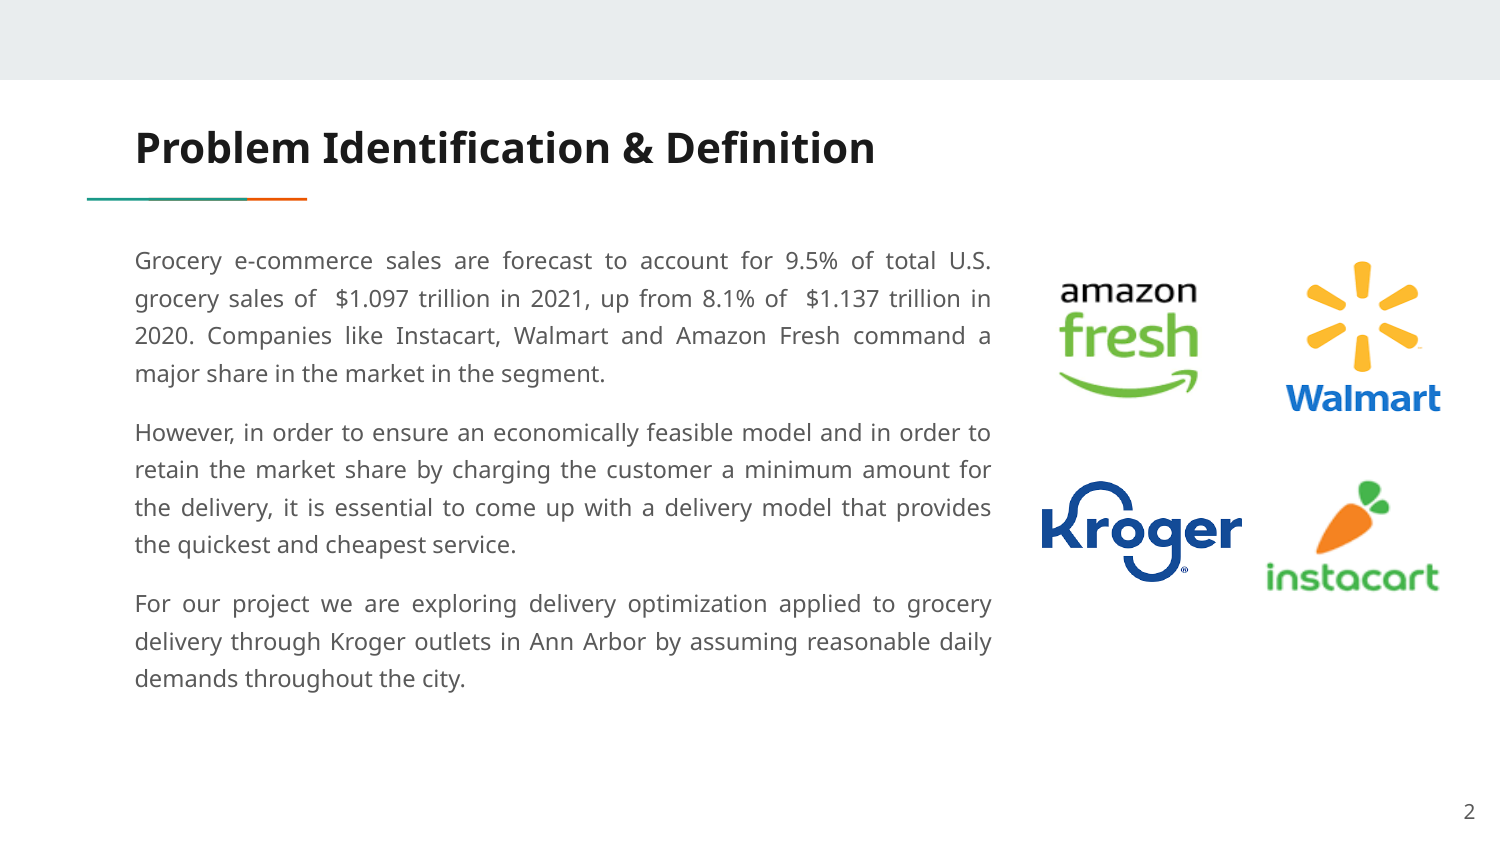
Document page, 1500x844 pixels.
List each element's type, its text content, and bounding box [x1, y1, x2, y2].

title Problem Identification & Definition [119, 103, 1381, 192]
picture [1042, 264, 1219, 409]
list Grocery e-commerce sales are forecast to account for 9.5% of total U.S. grocery sales of $1.097 trillion in 2021, up from 8.1% of $1.137 trillion in 2020. Companies like Instacart, Walmart and Amazon Fresh command a major share in the market in the segment. However, in order to ensure an economically feasible model and in order to retain the market share by charging the customer a minimum amount for the delivery, it is essential to come up with a delivery model that provides the quickest and cheapest service. For our project we are exploring delivery optimization applied to grocery delivery through Kroger outlets in Ann Arbor by assuming reasonable daily demands throughout the city. [119, 224, 1008, 712]
picture [1276, 256, 1453, 420]
picture [1042, 481, 1243, 582]
slide_number 2 [1400, 779, 1491, 844]
picture [1252, 463, 1453, 599]
